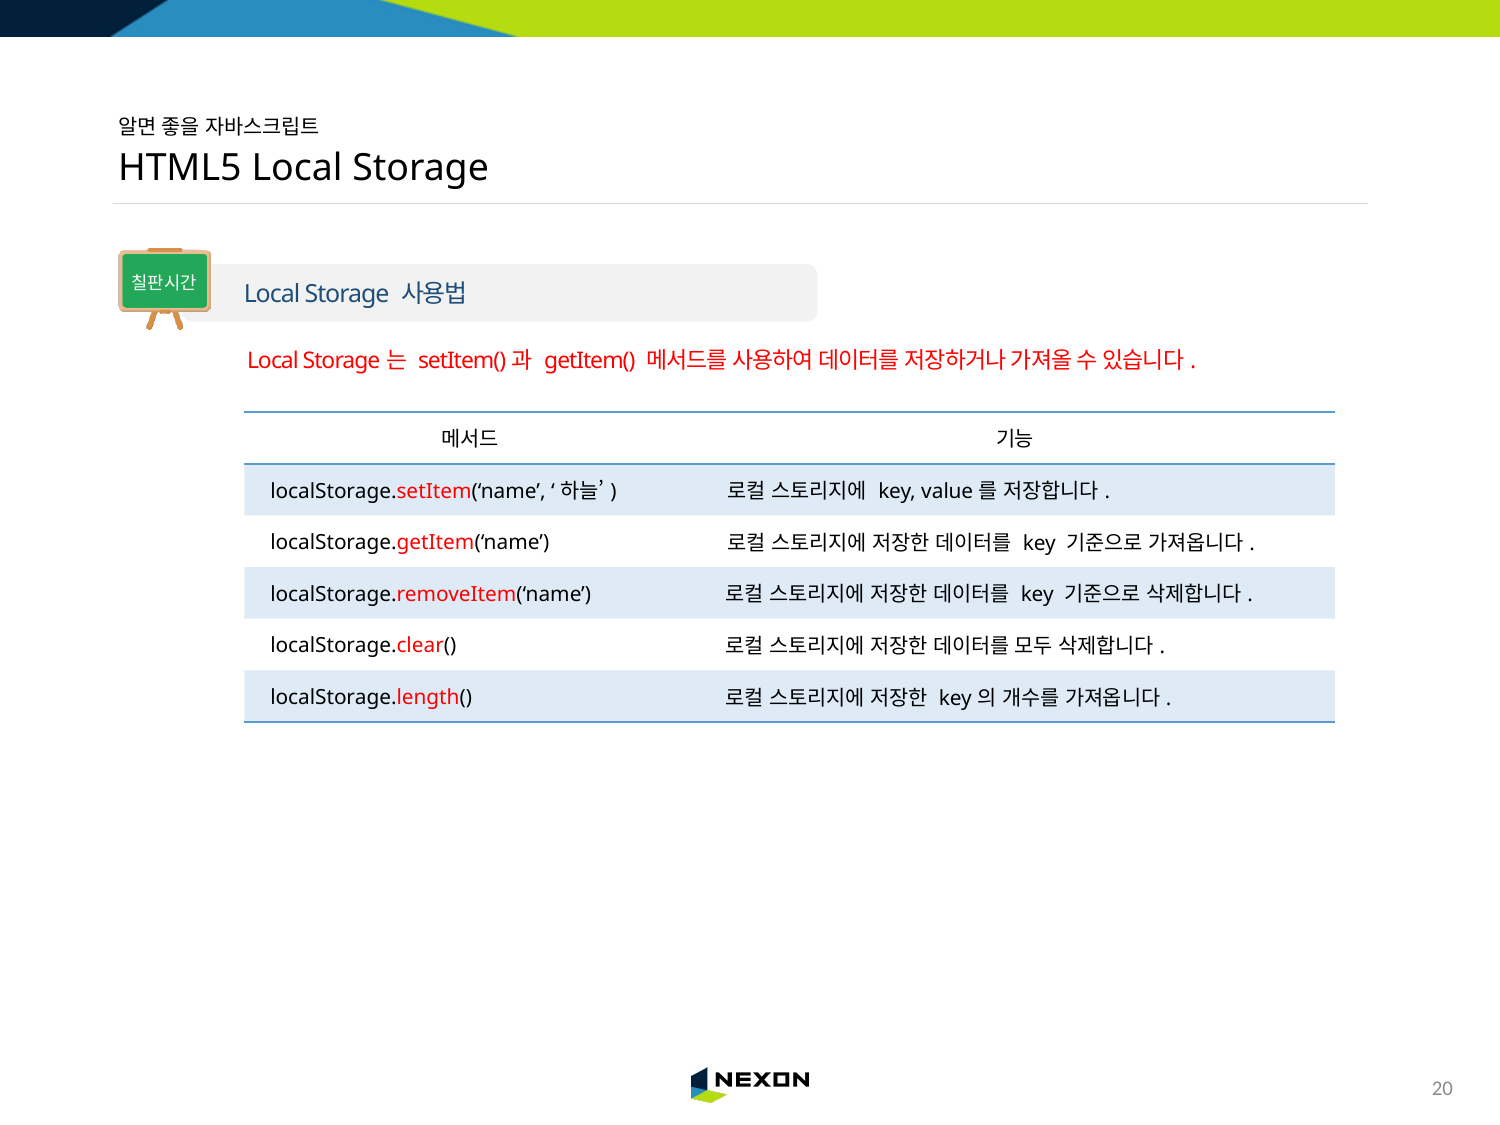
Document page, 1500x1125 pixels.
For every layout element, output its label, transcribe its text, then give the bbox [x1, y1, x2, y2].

table_header 기능 [695, 413, 1335, 463]
table_cell localStorage.getItem(‘name’) [244, 515, 695, 567]
table_cell localStorage.setItem(‘name’, ‘하늘’) [244, 465, 695, 515]
table_cell 로컬 스토리지에 저장한 데이터를 key 기준으로 가져옵니다. [695, 515, 1335, 567]
title 알면 좋을 자바스크립트 HTML5 Local Storage [103, 90, 1397, 209]
slide_number 19 [1130, 1056, 1468, 1117]
picture [691, 1067, 809, 1103]
table_cell localStorage.length() [244, 670, 695, 721]
picture [0, 0, 1500, 37]
text_box Local Storage 사용법 [226, 263, 819, 323]
table_cell 로컬 스토리지에 저장한 데이터를 모두 삭제합니다. [695, 619, 1335, 670]
table_header 메서드 [244, 413, 695, 463]
table_cell 로컬 스토리지에 key, value를 저장합니다. [695, 465, 1335, 515]
text_box Local Storage는 setItem()과 getItem() 메서드를 사용하여 데이터를 저장하거나 가져올 수 있습니다. [232, 338, 1309, 381]
table_cell localStorage.removeItem(‘name’) [244, 567, 695, 619]
table_cell 로컬 스토리지에 저장한 key의 개수를 가져옵니다. [695, 670, 1335, 721]
table_cell localStorage.clear() [244, 619, 695, 670]
table_cell 로컬 스토리지에 저장한 데이터를 key 기준으로 삭제합니다. [695, 567, 1335, 619]
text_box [103, 219, 226, 342]
